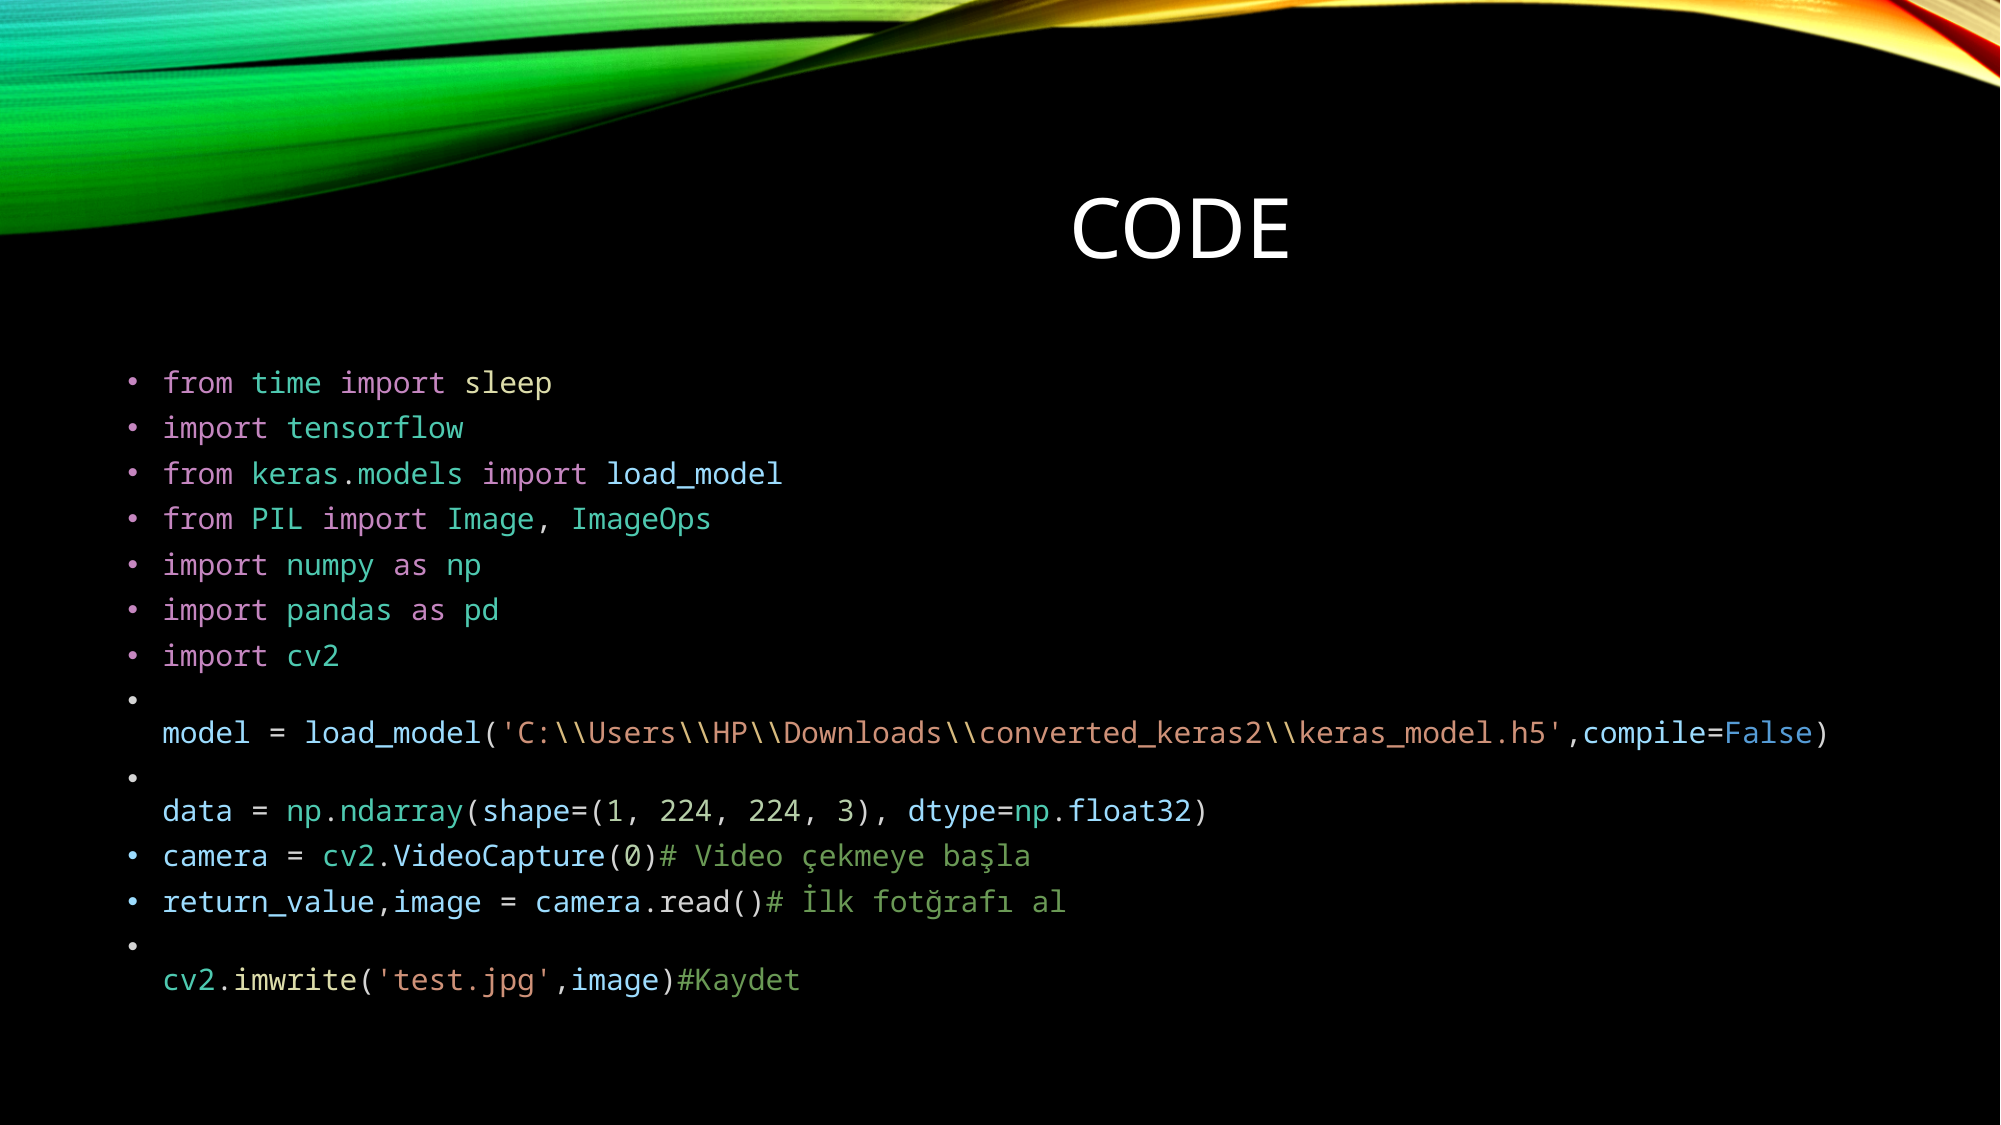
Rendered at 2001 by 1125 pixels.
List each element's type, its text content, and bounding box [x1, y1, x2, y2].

picture [0, 0, 2000, 237]
list from time import sleep import tensorflow from keras.models import load_model from PIL import Image, ImageOps import numpy as np import pandas as pd import cv2 model = load_model('C:\\Users\\HP\\Downloads\\converted_keras2\\keras_model.h5',compile=False) data = np.ndarray(shape=(1, 224, 224, 3), dtype=np.float32) camera = cv2.VideoCapture(0)# Video çekmeye başla return_value,image = camera.read()# İlk fotğrafı al cv2.imwrite('test.jpg',image)#Kaydet [112, 360, 1888, 1021]
title code [474, 125, 1888, 338]
